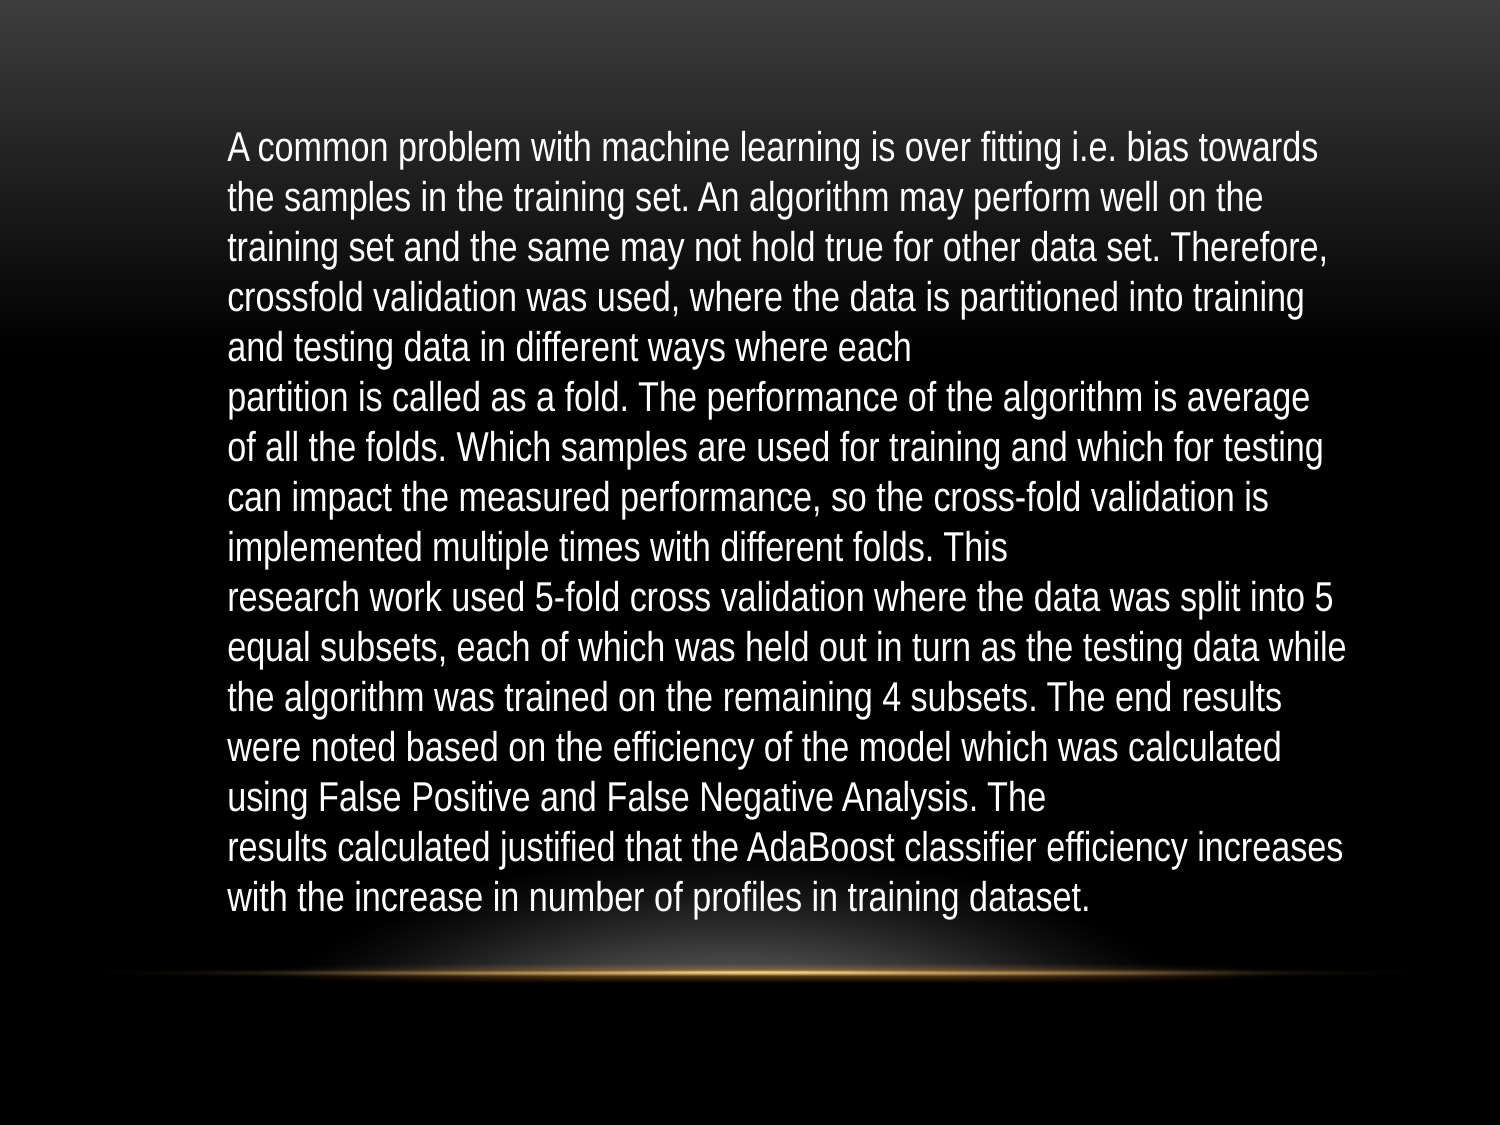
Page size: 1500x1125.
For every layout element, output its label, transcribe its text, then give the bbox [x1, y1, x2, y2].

text_box A common problem with machine learning is over fitting i.e. bias towards the samples in the training set. An algorithm may perform well on the training set and the same may not hold true for other data set. Therefore, crossfold validation was used, where the data is partitioned into training and testing data in different ways where each partition is called as a fold. The performance of the algorithm is average of all the folds. Which samples are used for training and which for testing can impact the measured performance, so the cross-fold validation is implemented multiple times with different folds. This research work used 5-fold cross validation where the data was split into 5 equal subsets, each of which was held out in turn as the testing data while the algorithm was trained on the remaining 4 subsets. The end results were noted based on the efficiency of the model which was calculated using False Positive and False Negative Analysis. The results calculated justified that the AdaBoost classifier efficiency increases with the increase in number of profiles in training dataset. [212, 112, 1363, 928]
picture [0, 0, 1500, 1125]
